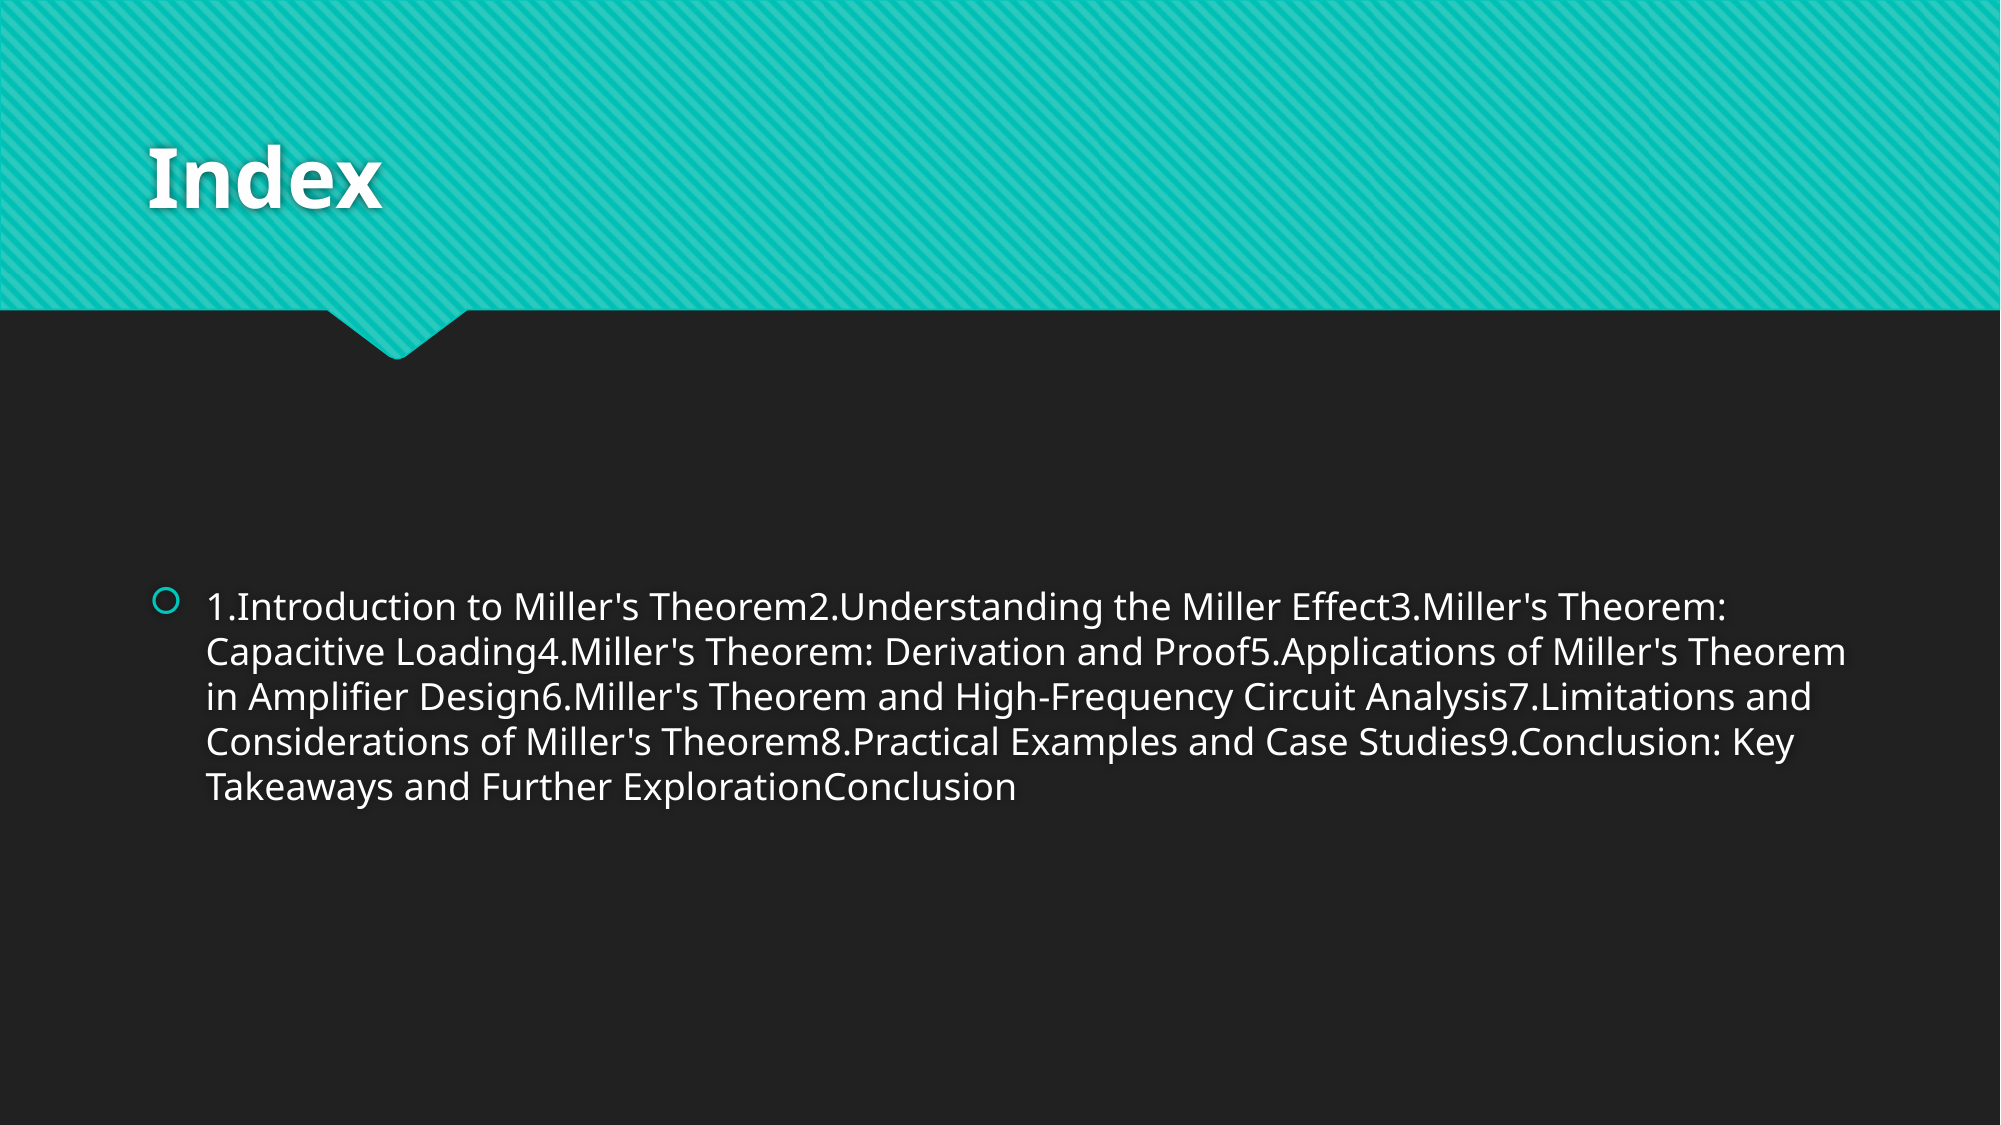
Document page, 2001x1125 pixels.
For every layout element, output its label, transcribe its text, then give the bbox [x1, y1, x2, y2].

title Index [132, 73, 1868, 233]
list 1.Introduction to Miller's Theorem2.Understanding the Miller Effect3.Miller's Theorem: Capacitive Loading4.Miller's Theorem: Derivation and Proof5.Applications of Miller's Theorem in Amplifier Design6.Miller's Theorem and High-Frequency Circuit Analysis7.Limitations and Considerations of Miller's Theorem8.Practical Examples and Case Studies9.Conclusion: Key Takeaways and Further ExplorationConclusion [134, 364, 1866, 962]
